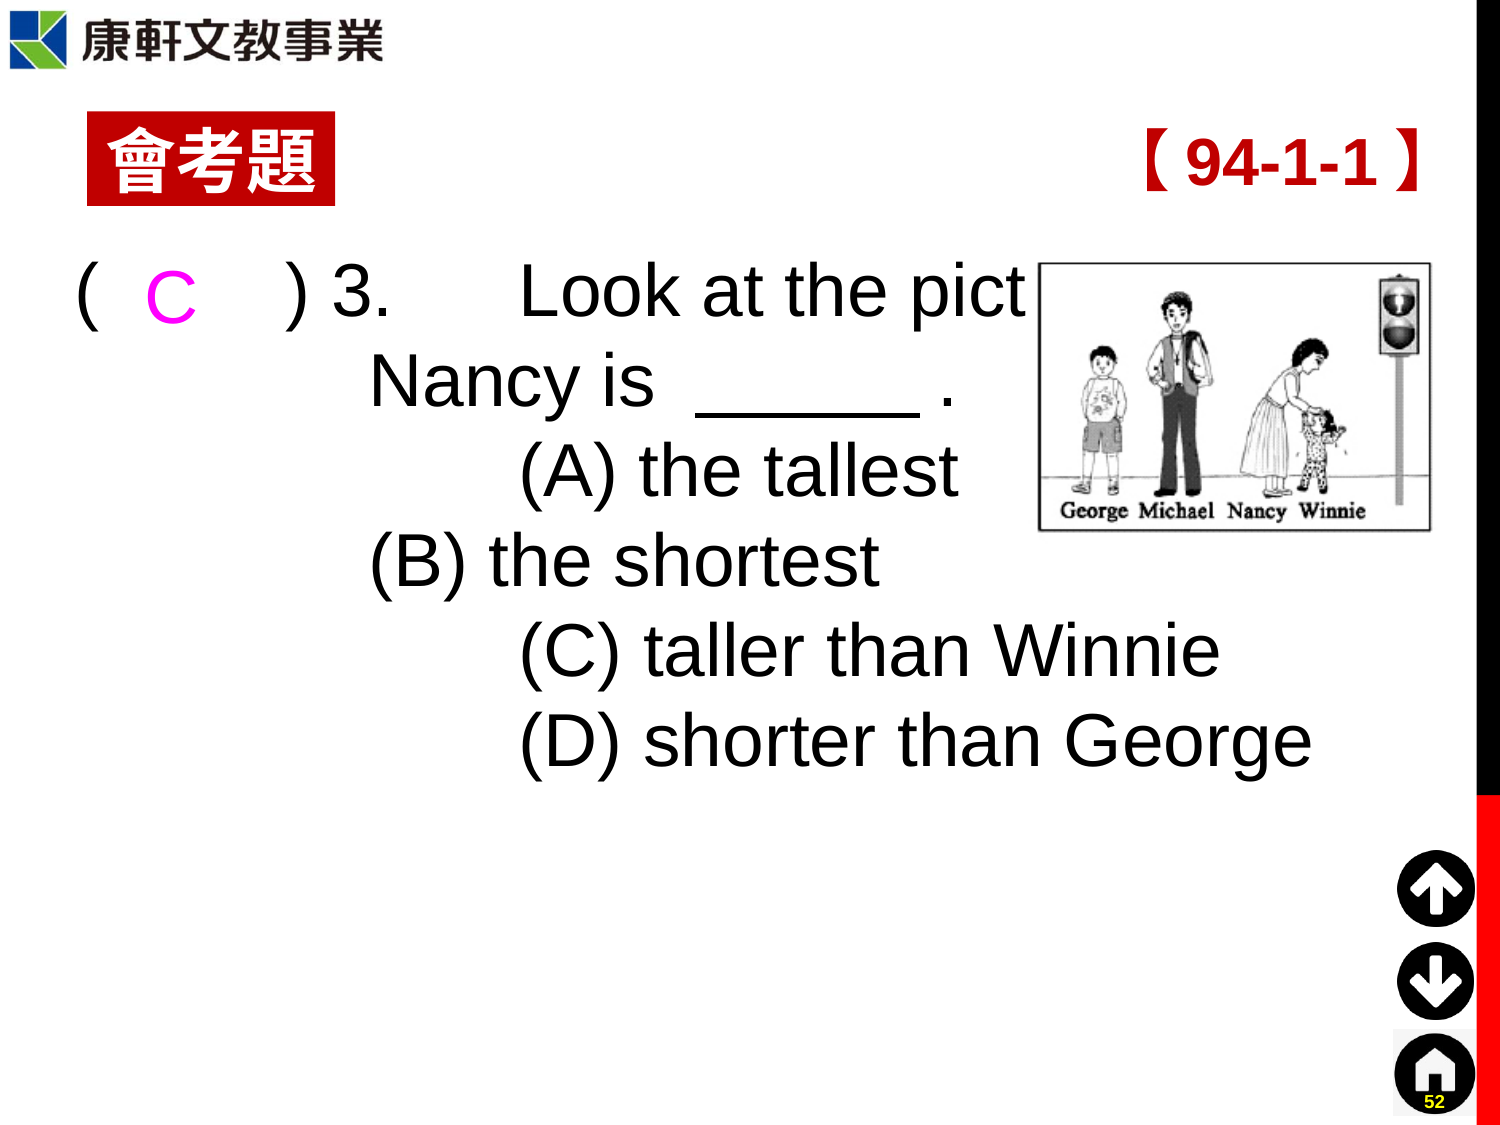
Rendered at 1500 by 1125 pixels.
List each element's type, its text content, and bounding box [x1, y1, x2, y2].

text_box ( ) 3. Look at the picture. Nancy is . (A) the tallest (B) the shortest (C) taller than Winnie (D) shorter than George [59, 234, 1452, 790]
picture [1393, 1029, 1476, 1116]
text_box C [101, 255, 243, 346]
picture [1397, 850, 1475, 928]
text_box 【94-1-1】 [1082, 109, 1478, 208]
picture [1027, 250, 1442, 544]
text_box 會考題 [85, 109, 337, 208]
picture [8, 9, 387, 70]
picture [1396, 942, 1475, 1020]
